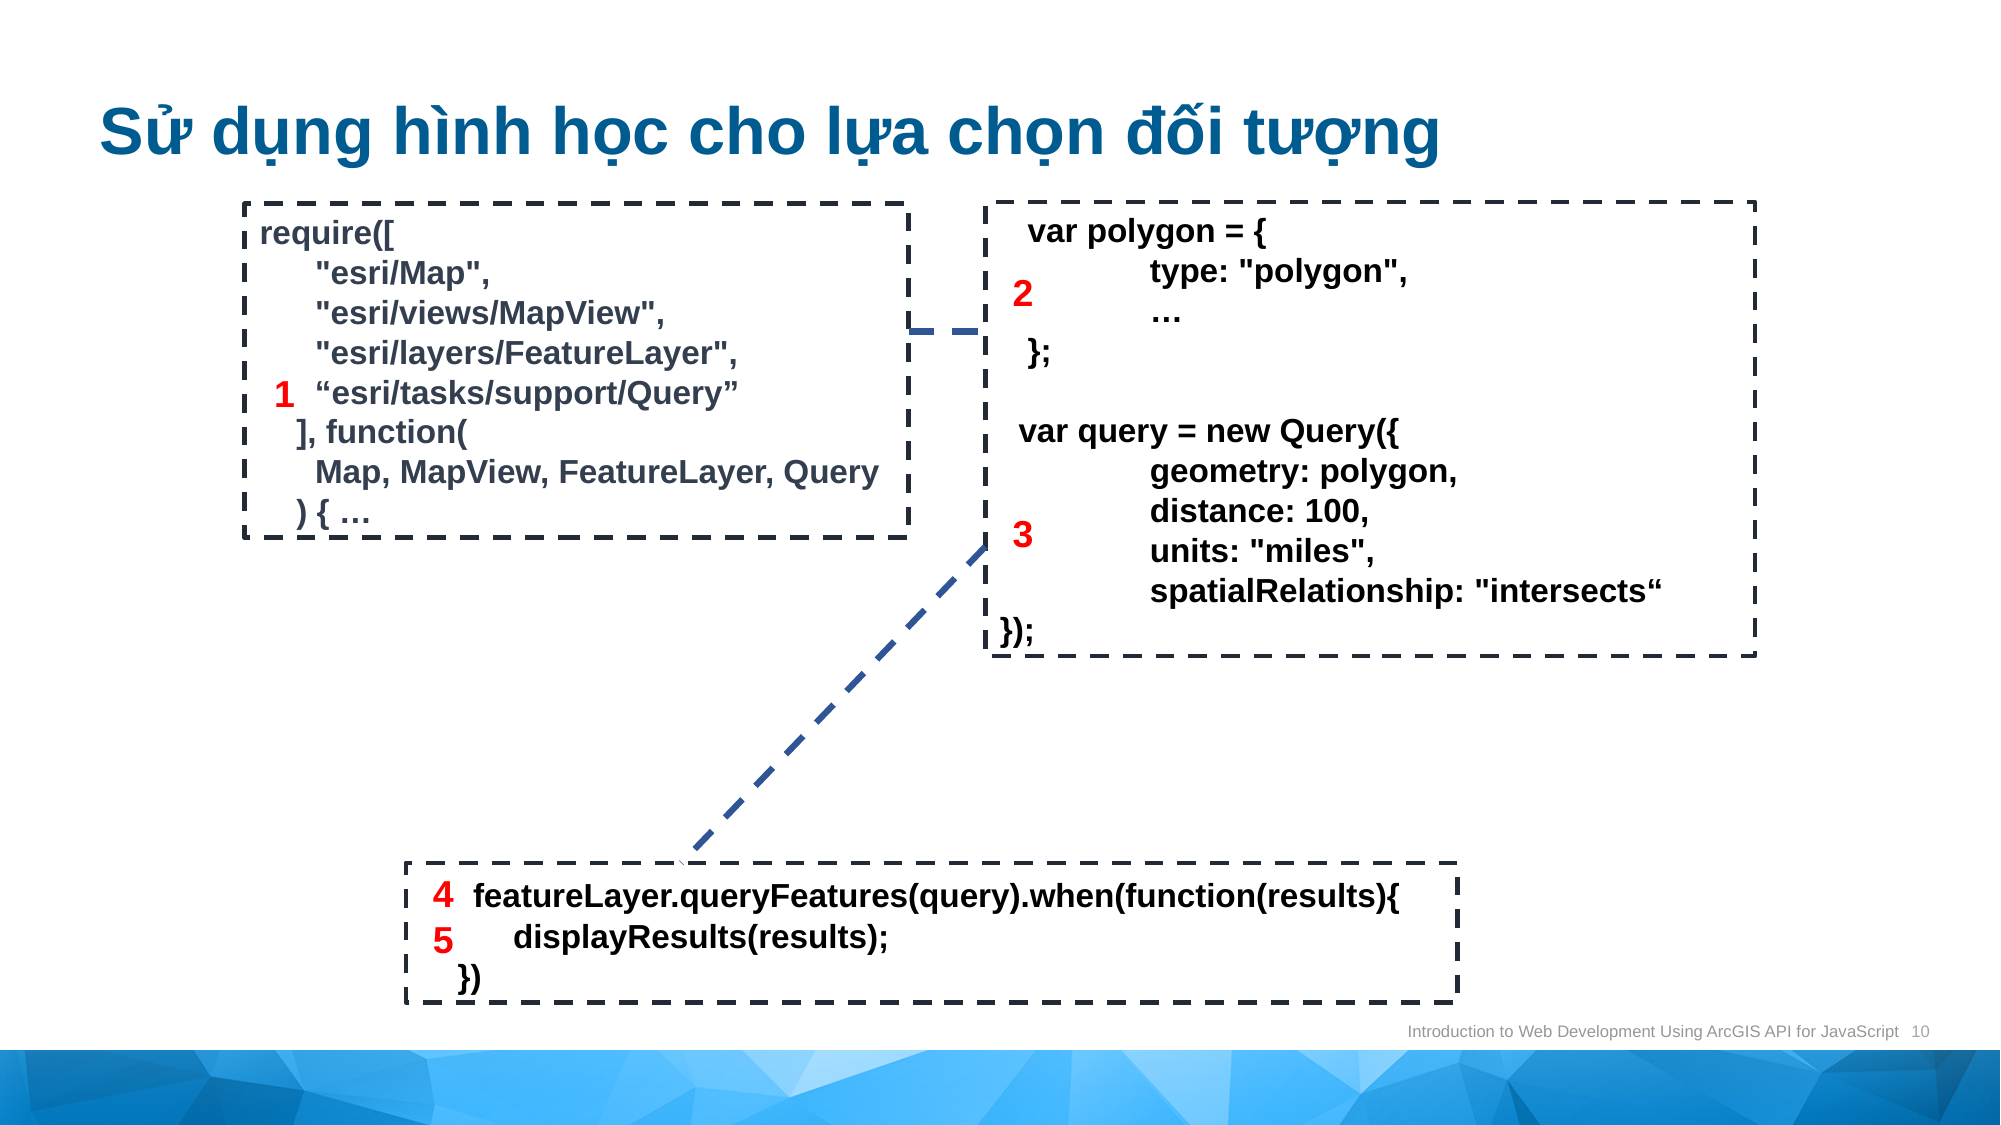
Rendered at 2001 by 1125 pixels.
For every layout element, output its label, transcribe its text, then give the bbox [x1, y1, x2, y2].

title Sử dụng hình học cho lựa chọn đối tượng [99, 87, 1900, 178]
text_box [244, 202, 1756, 1005]
picture [0, 1050, 2000, 1125]
